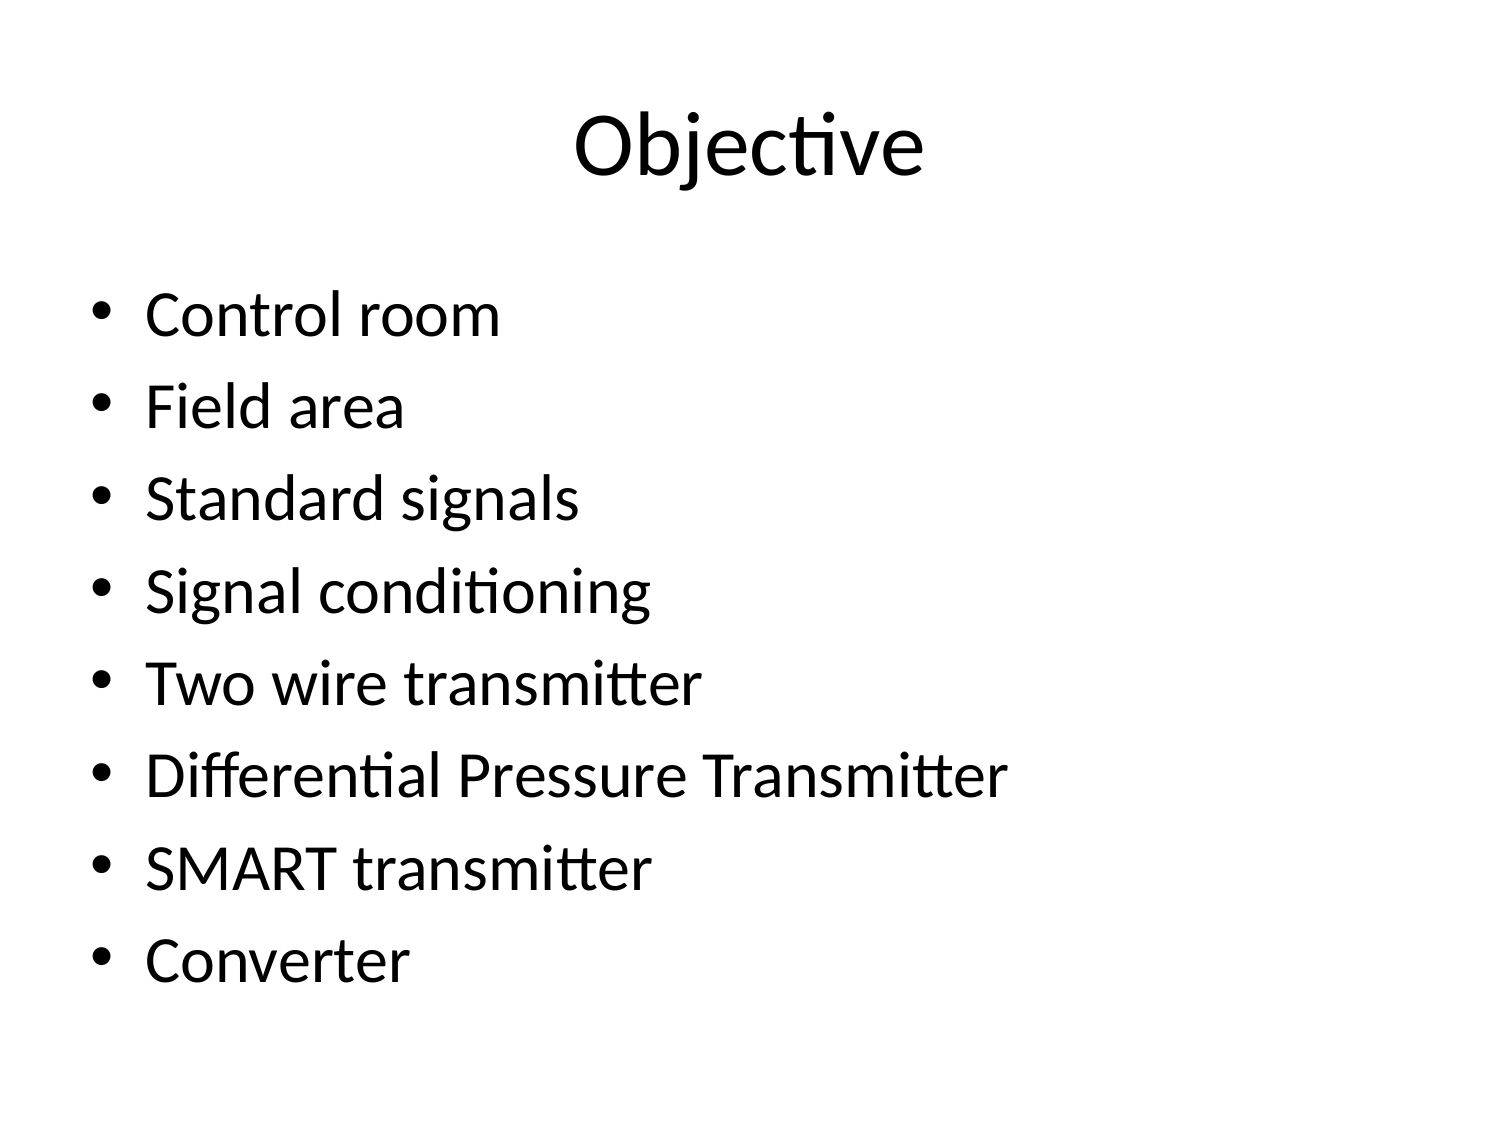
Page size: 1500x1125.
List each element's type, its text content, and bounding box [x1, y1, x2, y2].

list Control room Field area Standard signals Signal conditioning Two wire transmitter Differential Pressure Transmitter SMART transmitter Converter [75, 262, 1425, 1005]
title Objective [75, 45, 1425, 233]
